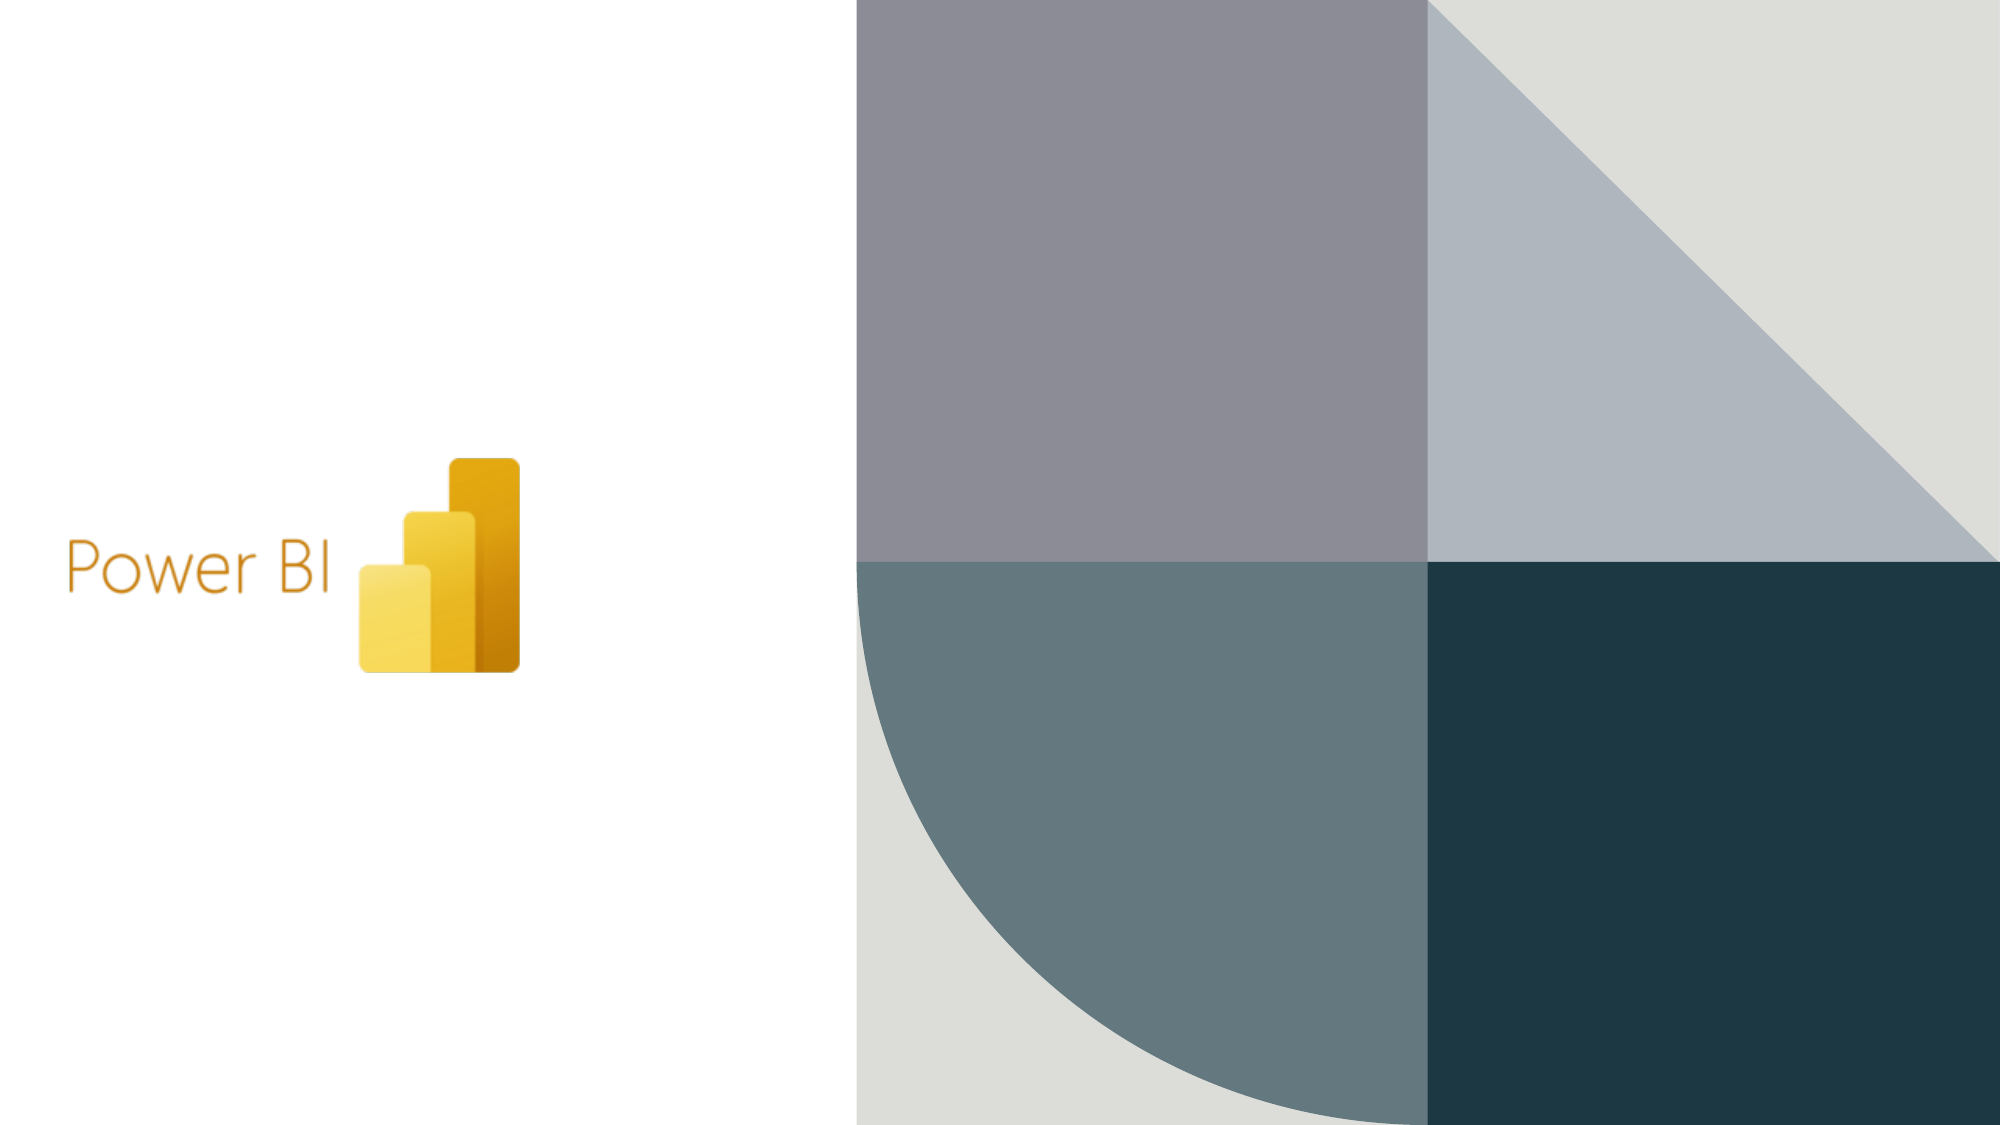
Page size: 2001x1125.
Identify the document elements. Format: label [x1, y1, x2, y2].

text_box [856, 602, 1379, 1125]
text_box [1427, 2, 1995, 561]
text_box [855, 560, 1430, 1125]
picture [44, 438, 545, 686]
text_box [1427, 561, 2000, 1125]
text_box [1426, 0, 2000, 561]
text_box [0, 0, 856, 1125]
text_box [856, 0, 1427, 560]
